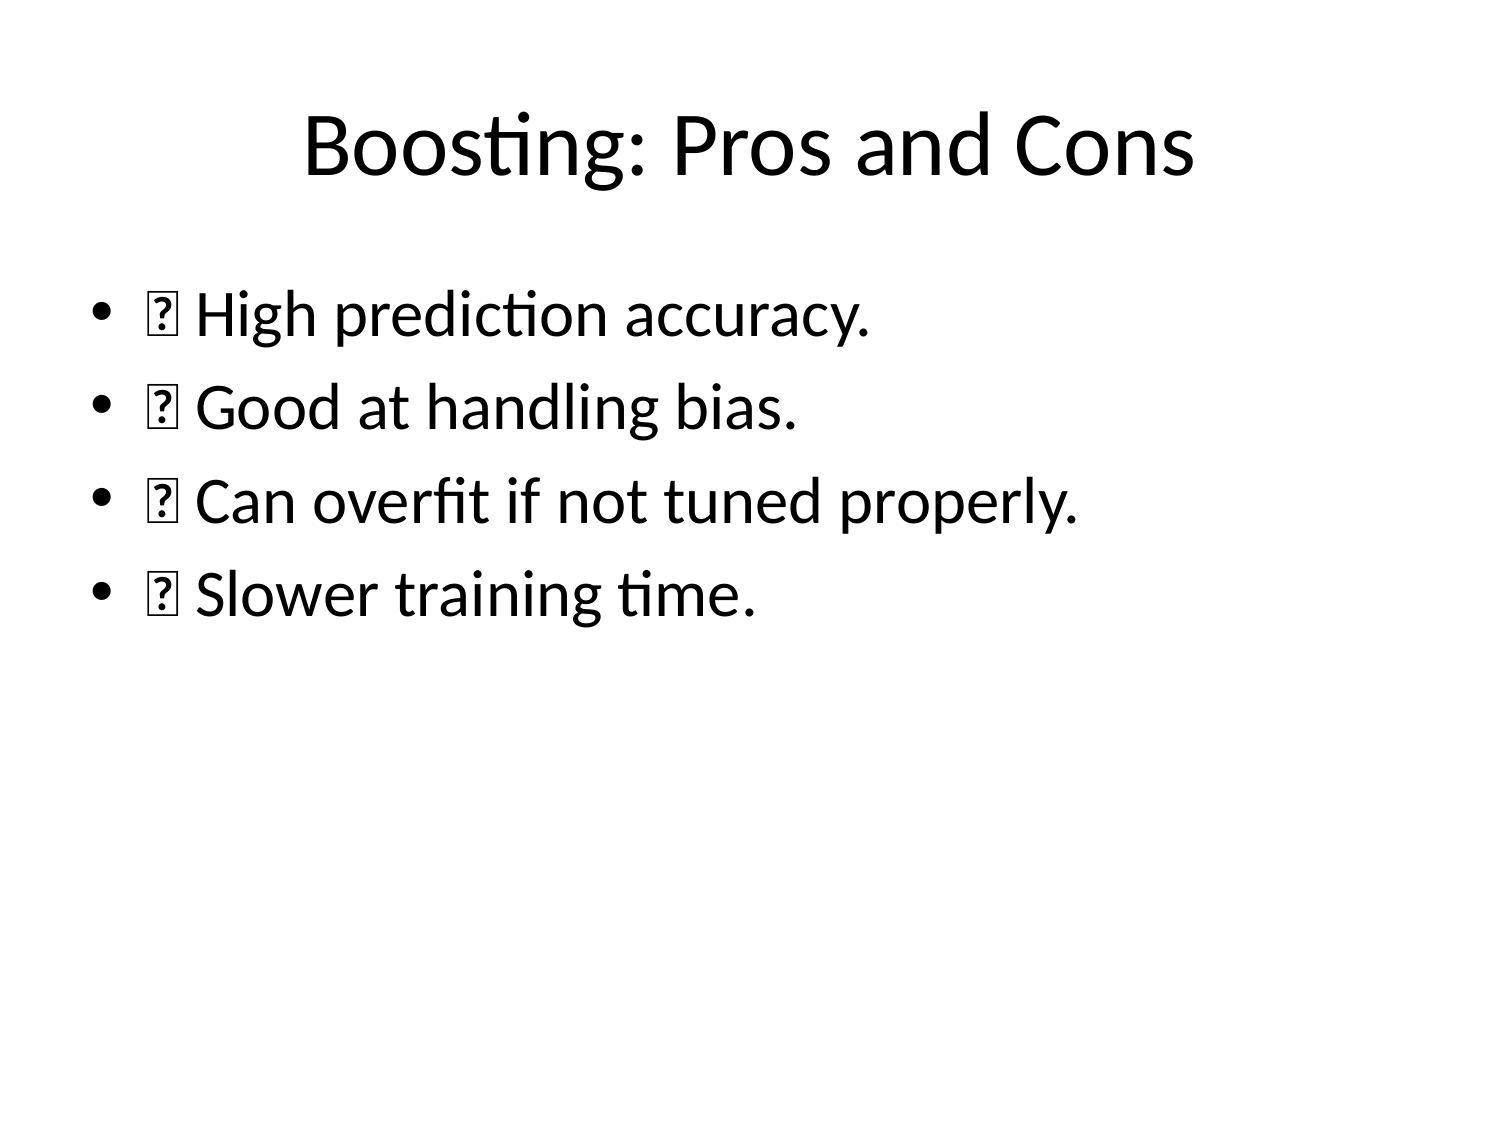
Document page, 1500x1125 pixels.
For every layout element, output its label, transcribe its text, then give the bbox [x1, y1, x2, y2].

list ✅ High prediction accuracy. ✅ Good at handling bias. ❌ Can overfit if not tuned properly. ❌ Slower training time. [75, 262, 1425, 1005]
title Boosting: Pros and Cons [75, 45, 1425, 233]
